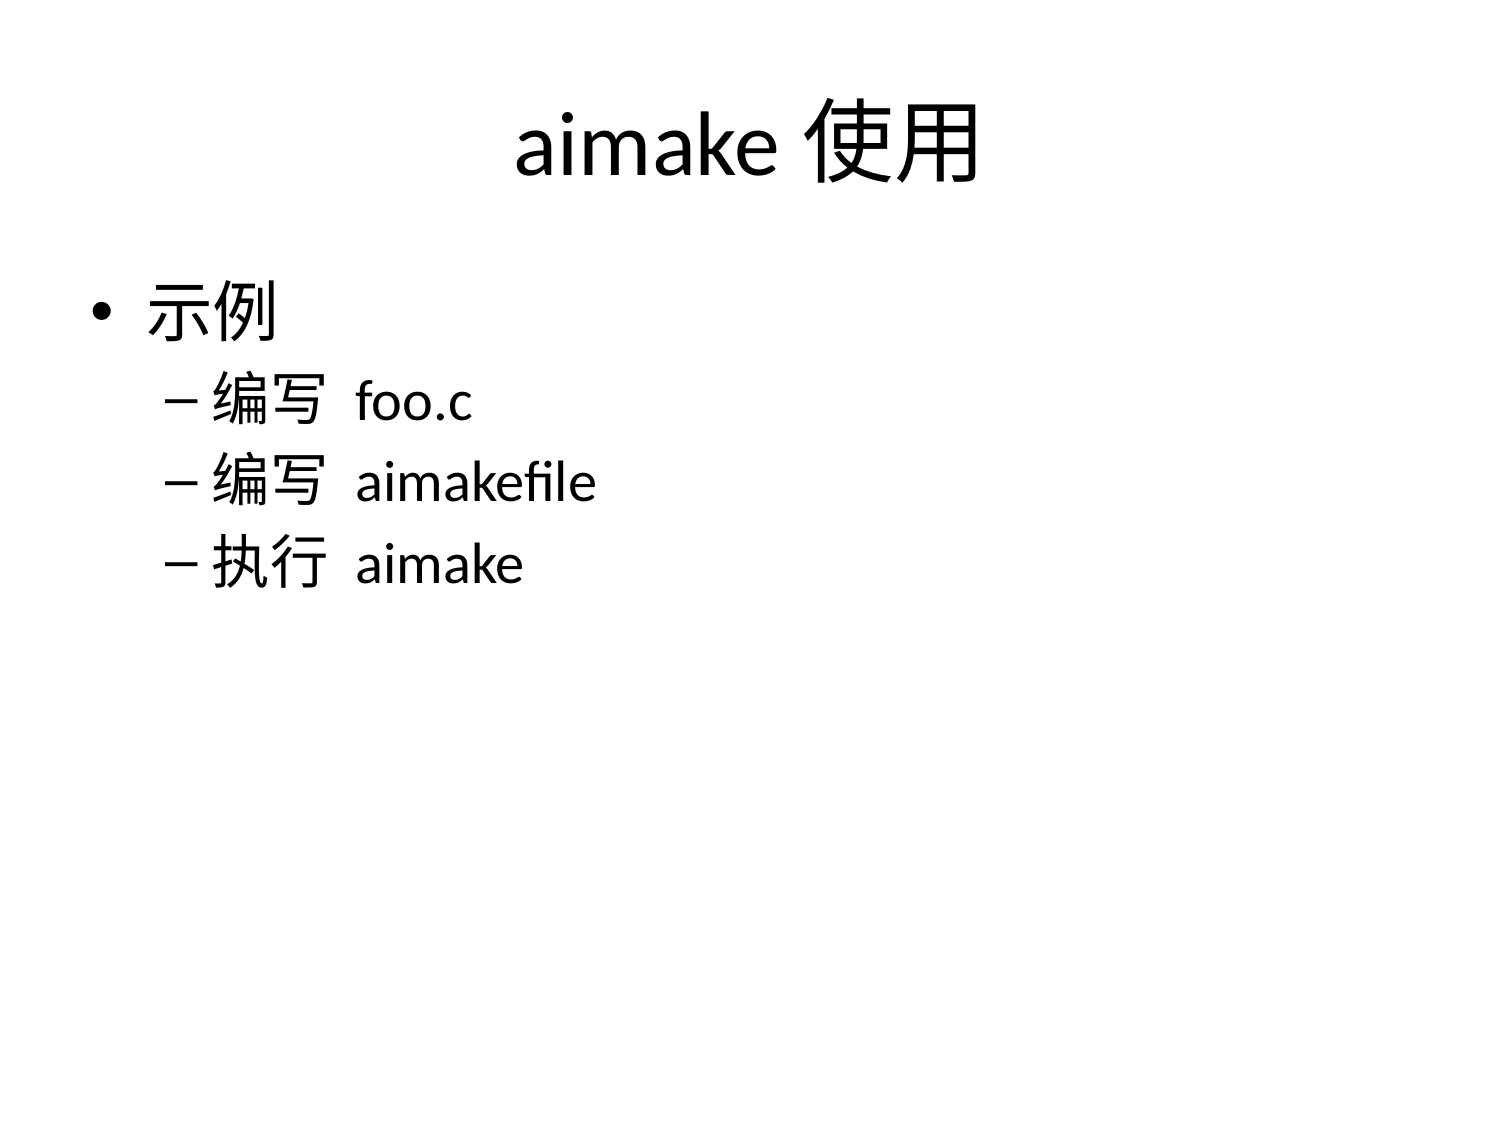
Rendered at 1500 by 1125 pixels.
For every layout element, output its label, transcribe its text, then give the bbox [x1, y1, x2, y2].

list 示例 编写 foo.c 编写 aimakefile 执行 aimake [75, 262, 1425, 1005]
title aimake使用 [75, 45, 1425, 233]
